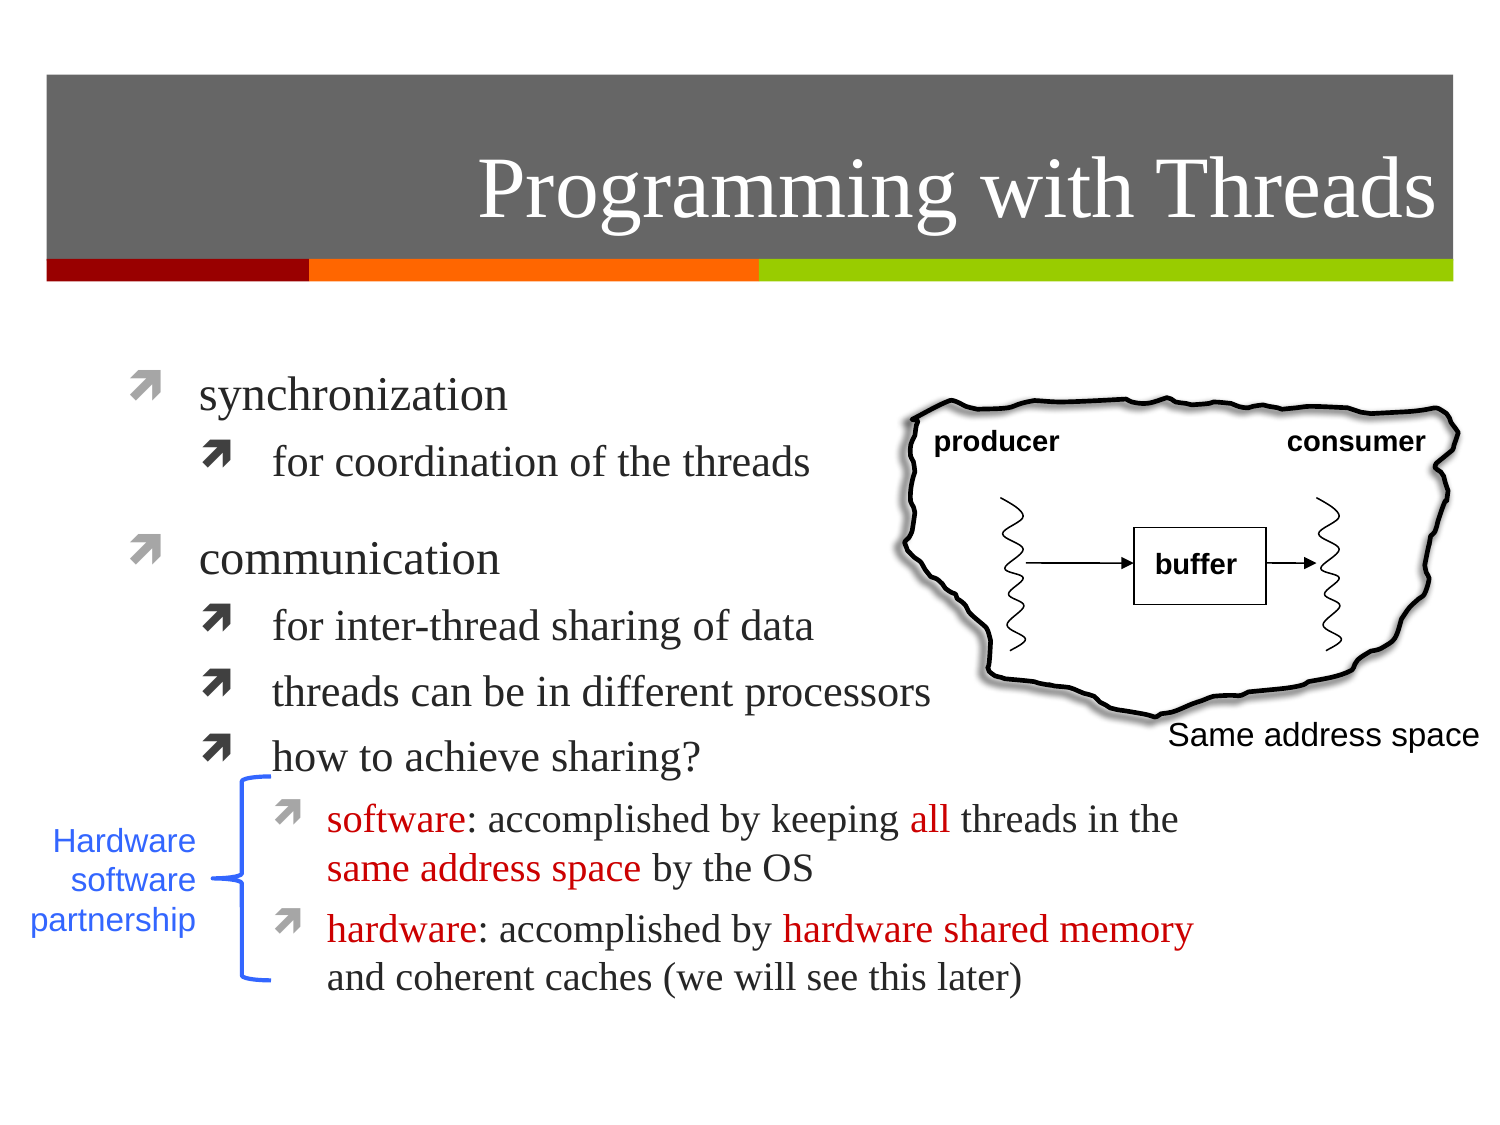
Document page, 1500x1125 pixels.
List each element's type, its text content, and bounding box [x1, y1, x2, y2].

title Programming with Threads [46, 103, 1454, 263]
text_box Hardware software partnership [14, 811, 212, 946]
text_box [918, 414, 1467, 652]
text_box [986, 663, 1357, 718]
text_box [923, 396, 1367, 412]
text_box [212, 774, 272, 983]
text_box [1381, 406, 1447, 412]
text_box Same address space [1152, 705, 1500, 761]
list synchronization for coordination of the threads communication for inter-thread sharing of data threads can be in different processors how to achieve sharing? software: accomplished by keeping all threads in the same address space by the OS hardware: accomplished by hardware shared memory and coherent caches (we will see this later) [111, 354, 1273, 1010]
